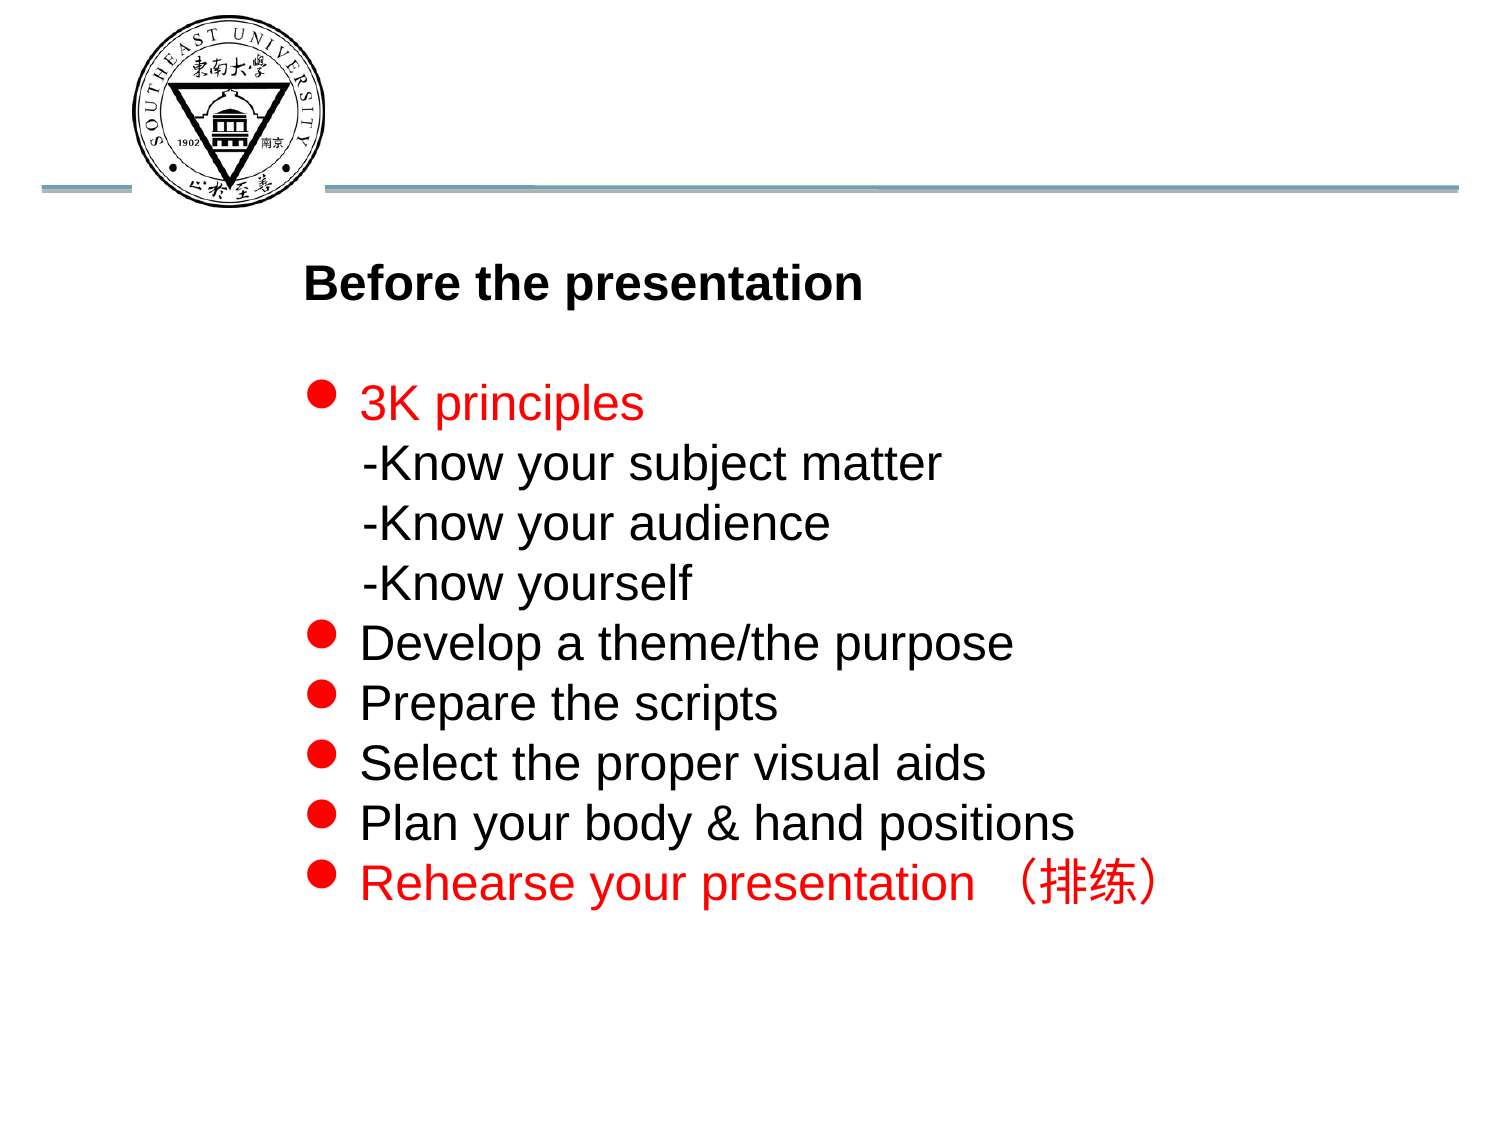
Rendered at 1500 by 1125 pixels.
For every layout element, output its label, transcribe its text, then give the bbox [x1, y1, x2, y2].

picture [132, 15, 325, 208]
text_box Before the presentation 3K principles -Know your subject matter -Know your audience -Know yourself Develop a theme/the purpose Prepare the scripts Select the proper visual aids Plan your body & hand positions Rehearse your presentation（排练） [288, 243, 1203, 919]
